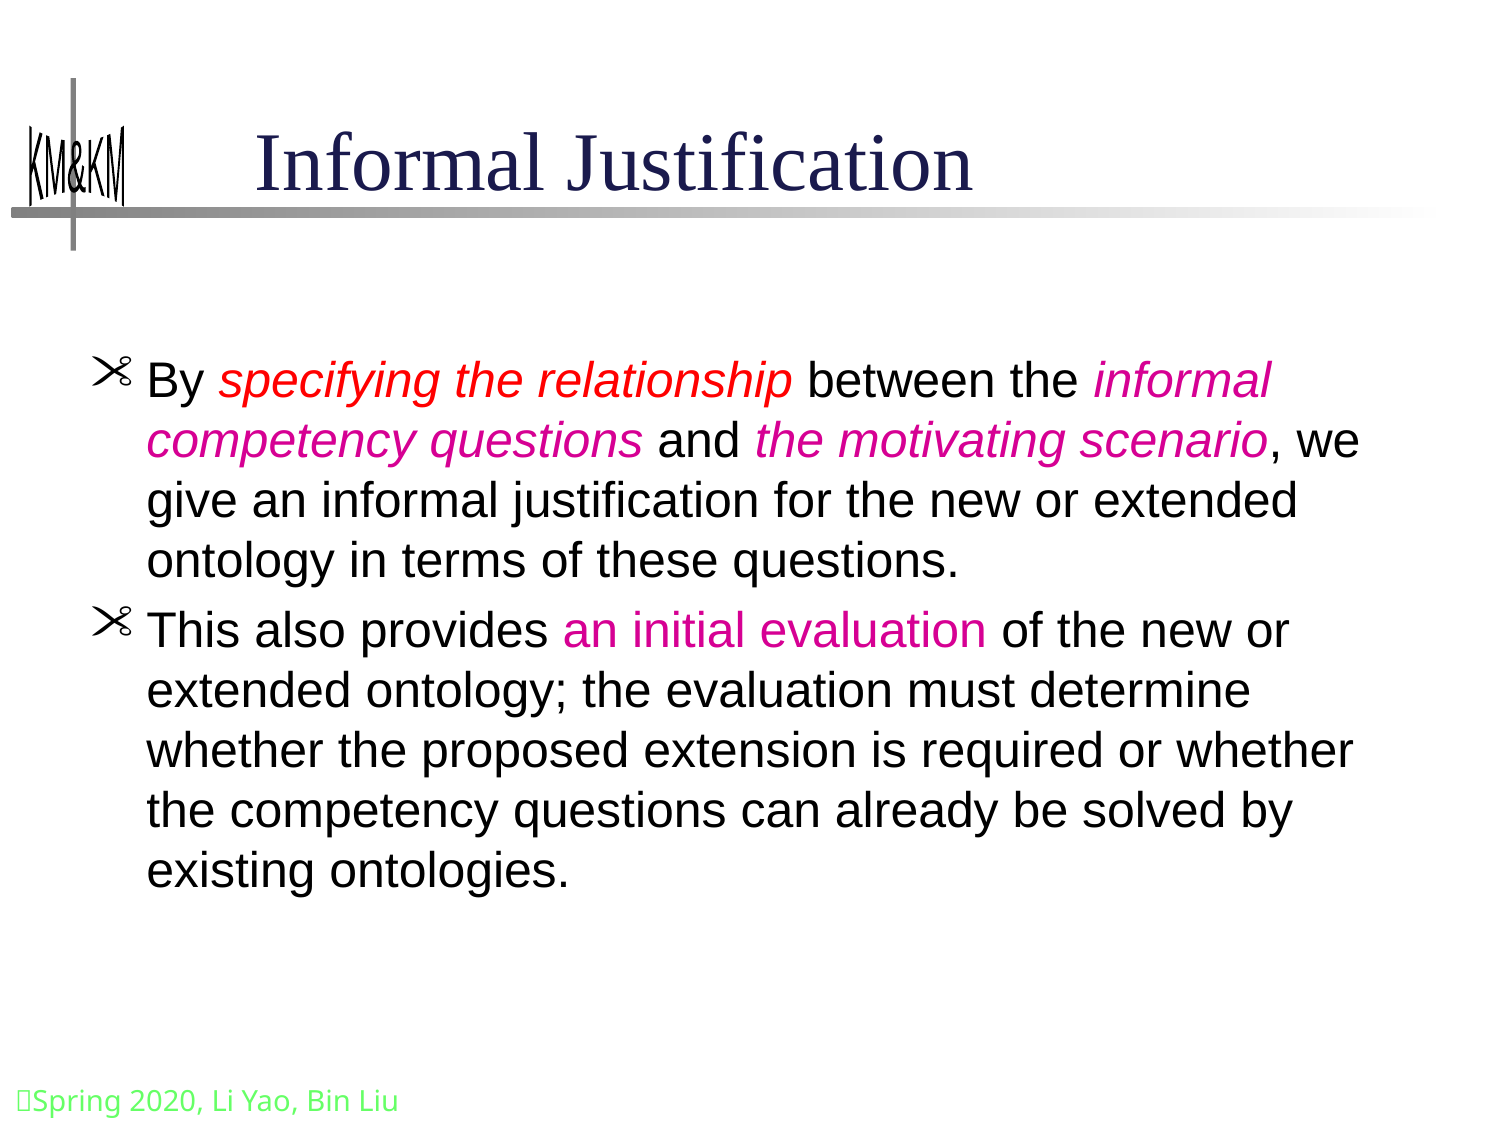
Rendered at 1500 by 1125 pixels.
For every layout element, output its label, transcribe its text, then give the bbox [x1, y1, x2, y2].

title Informal Justification [239, 112, 1500, 203]
list By specifying the relationship between the informal competency questions and the motivating scenario, we give an informal justification for the new or extended ontology in terms of these questions. This also provides an initial evaluation of the new or extended ontology; the evaluation must determine whether the proposed extension is required or whether the competency questions can already be solved by existing ontologies. [74, 339, 1426, 1006]
